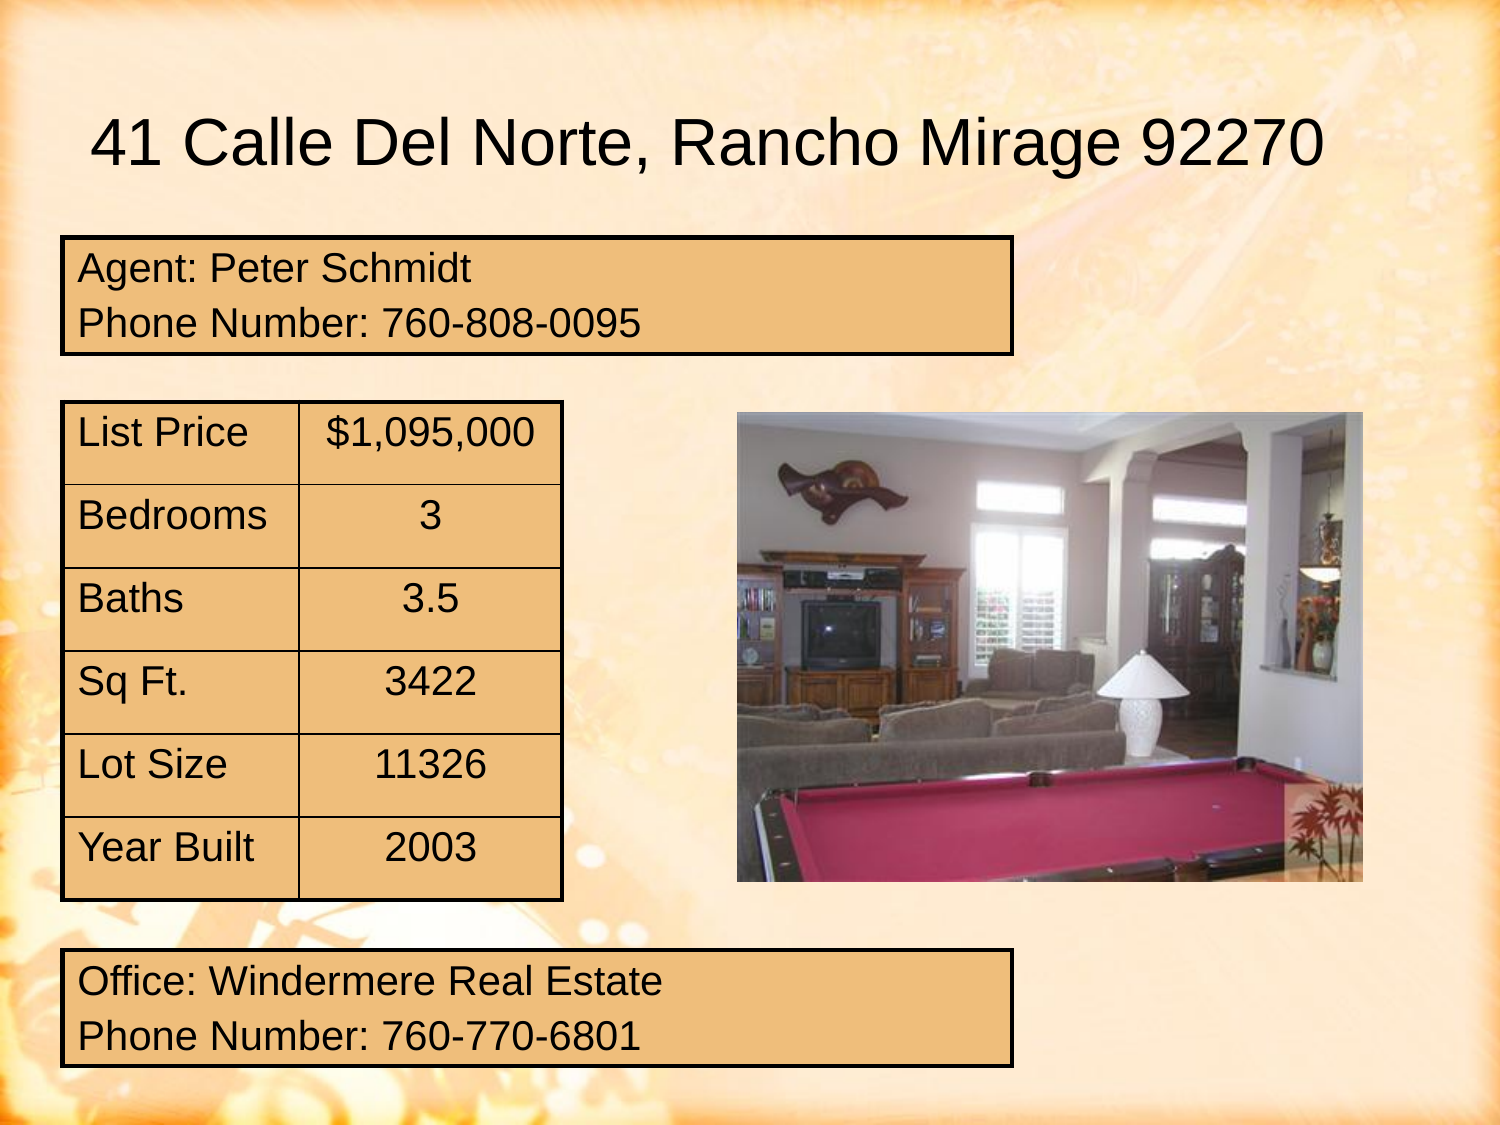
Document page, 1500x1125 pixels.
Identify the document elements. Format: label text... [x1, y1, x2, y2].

table_cell Baths [65, 569, 298, 650]
table_header Agent: Peter Schmidt Phone Number: 760-808-0095 [65, 240, 1010, 352]
table_cell Sq Ft. [65, 652, 298, 733]
table_cell Bedrooms [65, 485, 298, 567]
table_cell 3.5 [300, 569, 560, 650]
table_cell 11326 [300, 735, 560, 816]
table_cell Lot Size [65, 735, 298, 816]
table_header $1,095,000 [300, 404, 560, 484]
table_cell Year Built [65, 818, 298, 898]
table_header Office: Windermere Real Estate Phone Number: 760-770-6801 [65, 952, 1010, 1064]
picture [0, 0, 1500, 1125]
title 41 Calle Del Norte, Rancho Mirage 92270 [74, 44, 1426, 233]
table_cell 2003 [300, 818, 560, 898]
table_cell 3 [300, 485, 560, 567]
table_header List Price [65, 404, 298, 484]
table_cell 3422 [300, 652, 560, 733]
